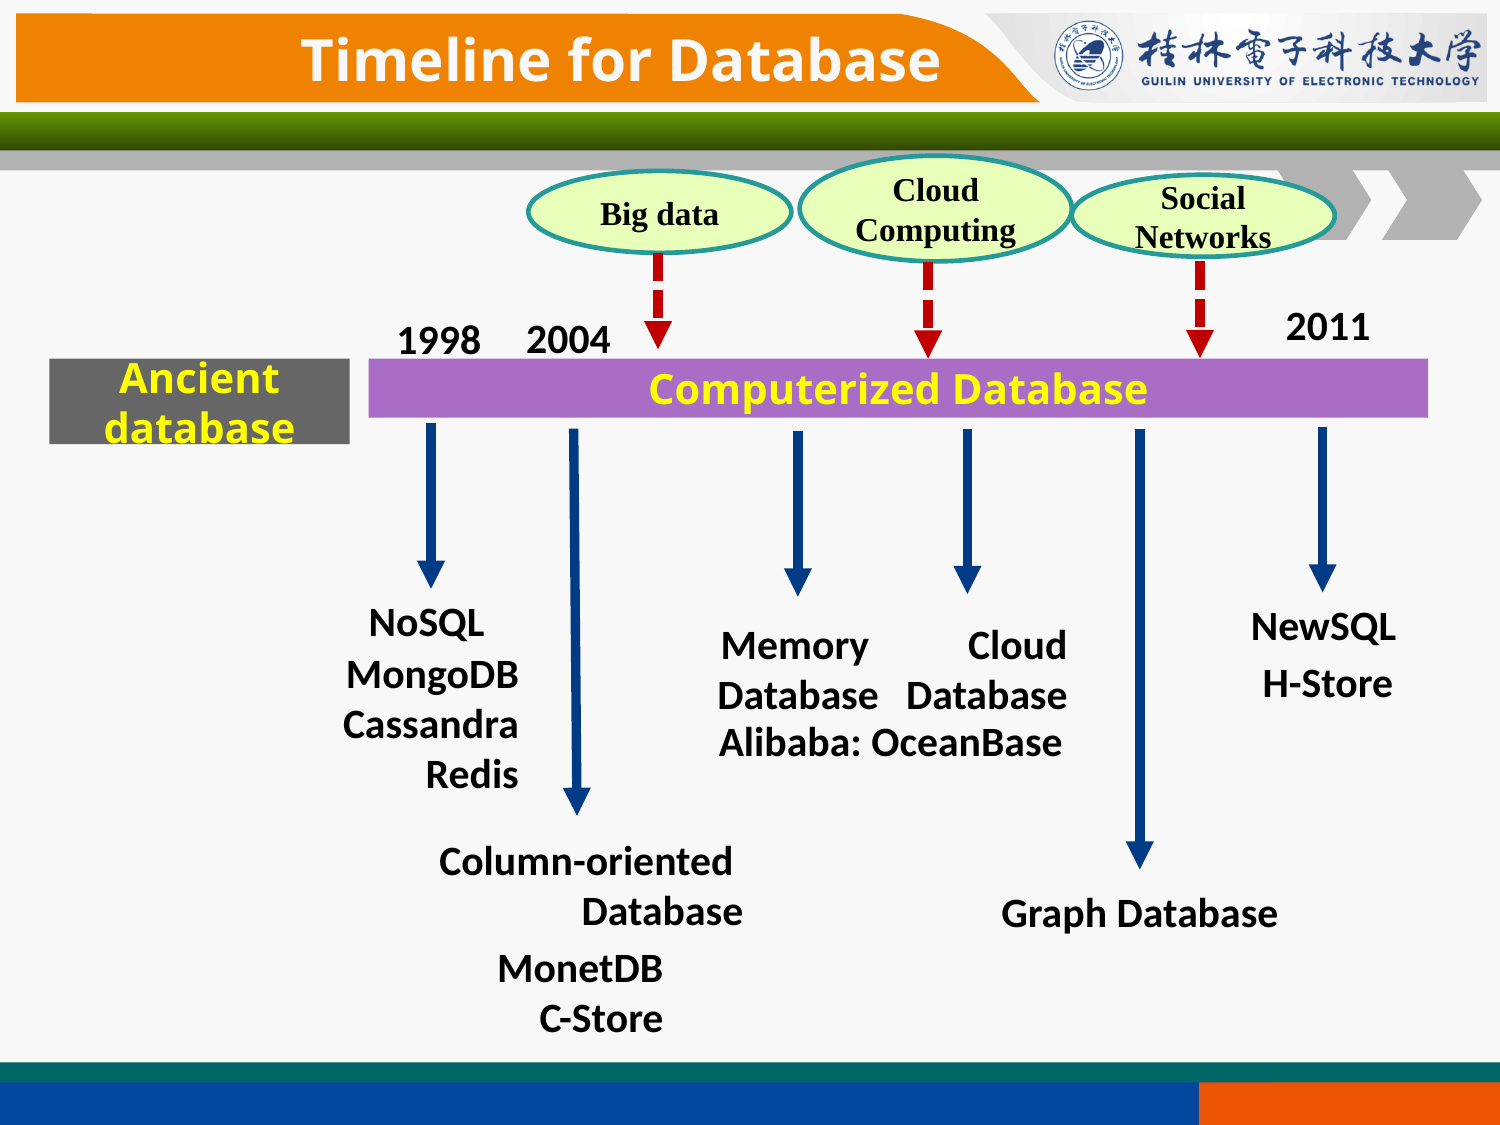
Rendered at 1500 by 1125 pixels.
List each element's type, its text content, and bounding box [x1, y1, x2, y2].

text_box Column-oriented Database [424, 826, 759, 942]
text_box Memory Database [702, 610, 891, 726]
text_box MonetDB C-Store [482, 933, 679, 1048]
text_box Cloud Computing [797, 153, 1074, 264]
text_box Alibaba: OceanBase [703, 707, 1078, 773]
text_box 2011 [1270, 291, 1386, 357]
text_box Timeline for Database [19, 15, 957, 101]
text_box NoSQL [353, 587, 500, 639]
text_box Cloud Database [891, 610, 1083, 726]
text_box 1998 [381, 305, 497, 371]
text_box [573, 428, 578, 817]
text_box Social Networks [1069, 172, 1337, 259]
text_box H-Store [1247, 648, 1408, 714]
text_box 2004 [511, 304, 626, 369]
text_box NewSQL [1236, 591, 1412, 656]
text_box MongoDB Cassandra Redis [328, 639, 534, 805]
text_box Ancient database [47, 356, 352, 446]
picture [1040, 0, 1500, 103]
text_box Computerized Database [367, 356, 1430, 420]
text_box Big data [526, 168, 794, 255]
text_box Graph Database [986, 878, 1294, 944]
